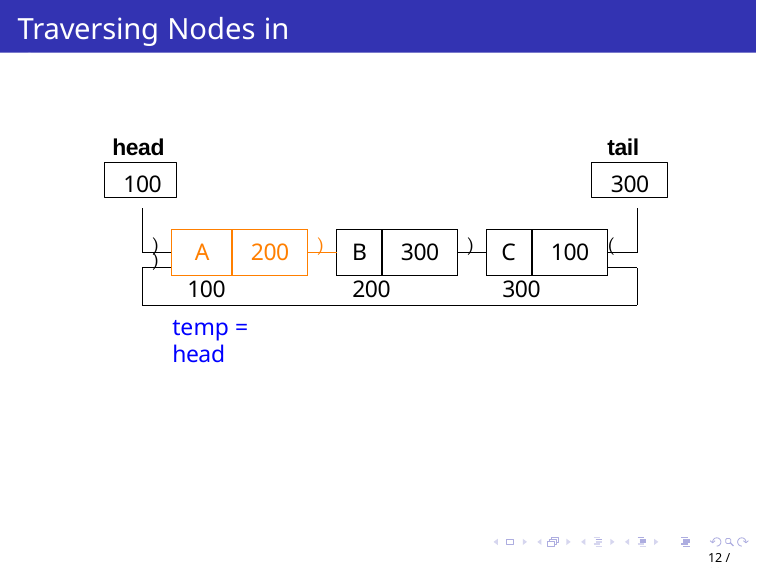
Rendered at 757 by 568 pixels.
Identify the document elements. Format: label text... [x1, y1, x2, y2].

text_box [485, 228, 531, 265]
text_box 12 / 32 [706, 548, 746, 568]
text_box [335, 228, 381, 265]
text_box ) [149, 244, 164, 265]
text_box Traversing Nodes in CLL [15, 7, 346, 81]
text_box head [110, 130, 168, 160]
text_box tail [605, 130, 643, 160]
text_box temp = head [170, 314, 302, 367]
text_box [380, 229, 459, 265]
text_box ) [464, 229, 481, 257]
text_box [530, 229, 609, 265]
text_box 100 [104, 162, 177, 198]
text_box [141, 266, 638, 306]
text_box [231, 229, 338, 277]
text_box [606, 206, 639, 254]
text_box 300 [591, 162, 668, 198]
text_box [170, 228, 232, 277]
text_box ) [149, 229, 166, 244]
